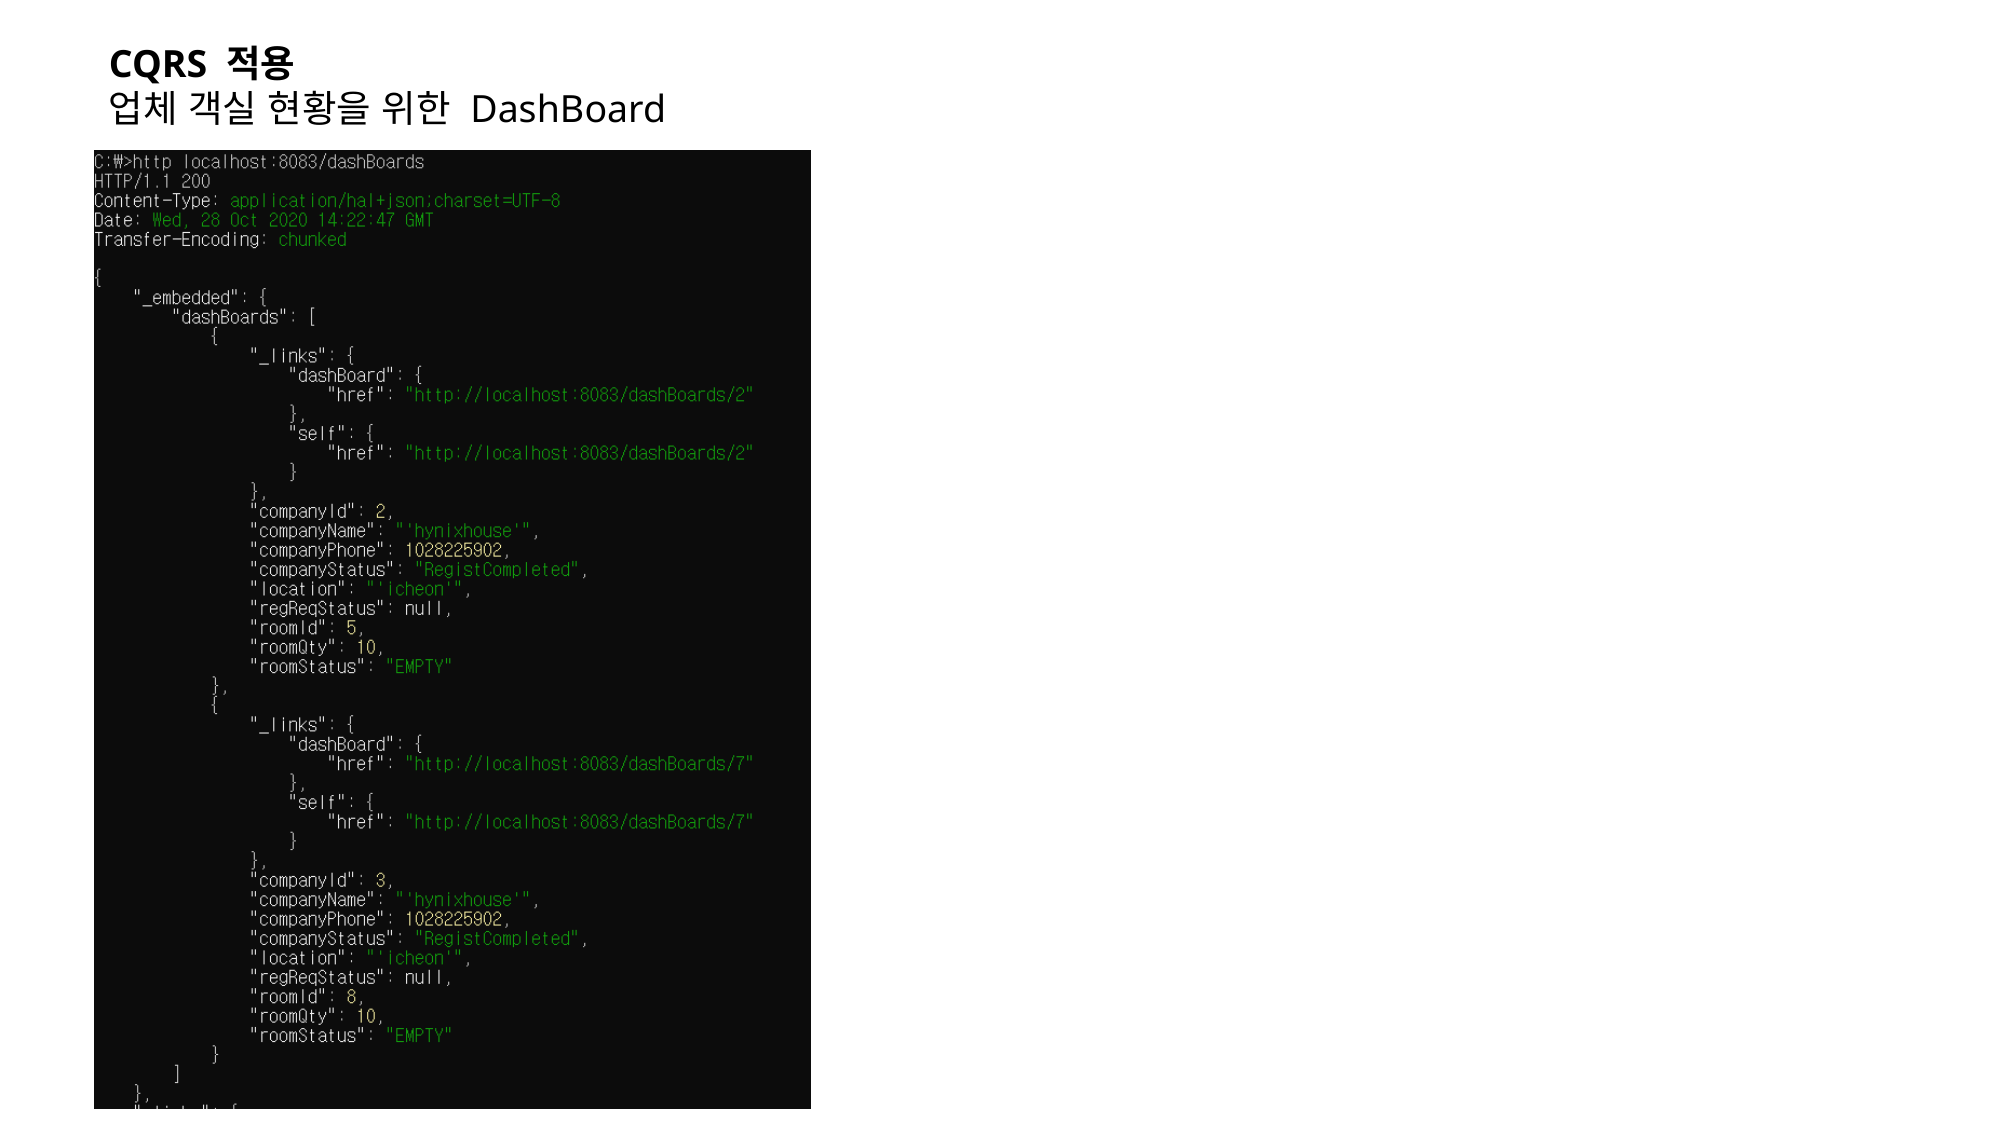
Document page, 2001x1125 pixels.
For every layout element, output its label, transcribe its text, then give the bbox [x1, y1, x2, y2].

picture [94, 150, 811, 1109]
text_box CQRS 적용 업체 객실 현황을 위한 DashBoard [94, 32, 691, 138]
